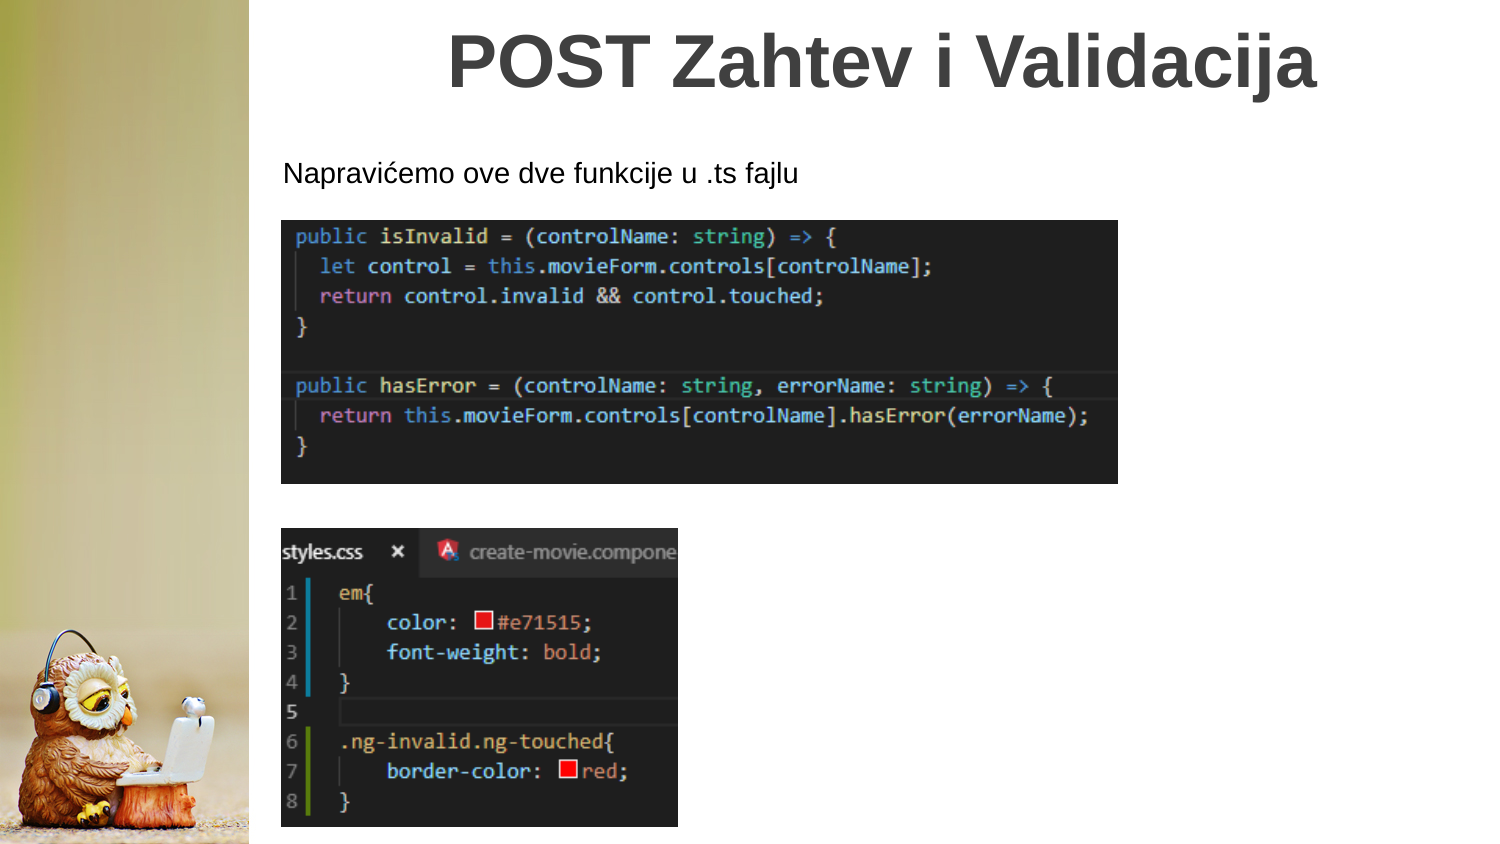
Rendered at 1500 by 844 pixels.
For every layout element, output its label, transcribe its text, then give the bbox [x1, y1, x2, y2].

text_box Napravićemo ove dve funkcije u .ts fajlu [268, 146, 1460, 197]
title POST Zahtev i Validacija [265, 0, 1500, 115]
picture [0, 0, 1500, 844]
